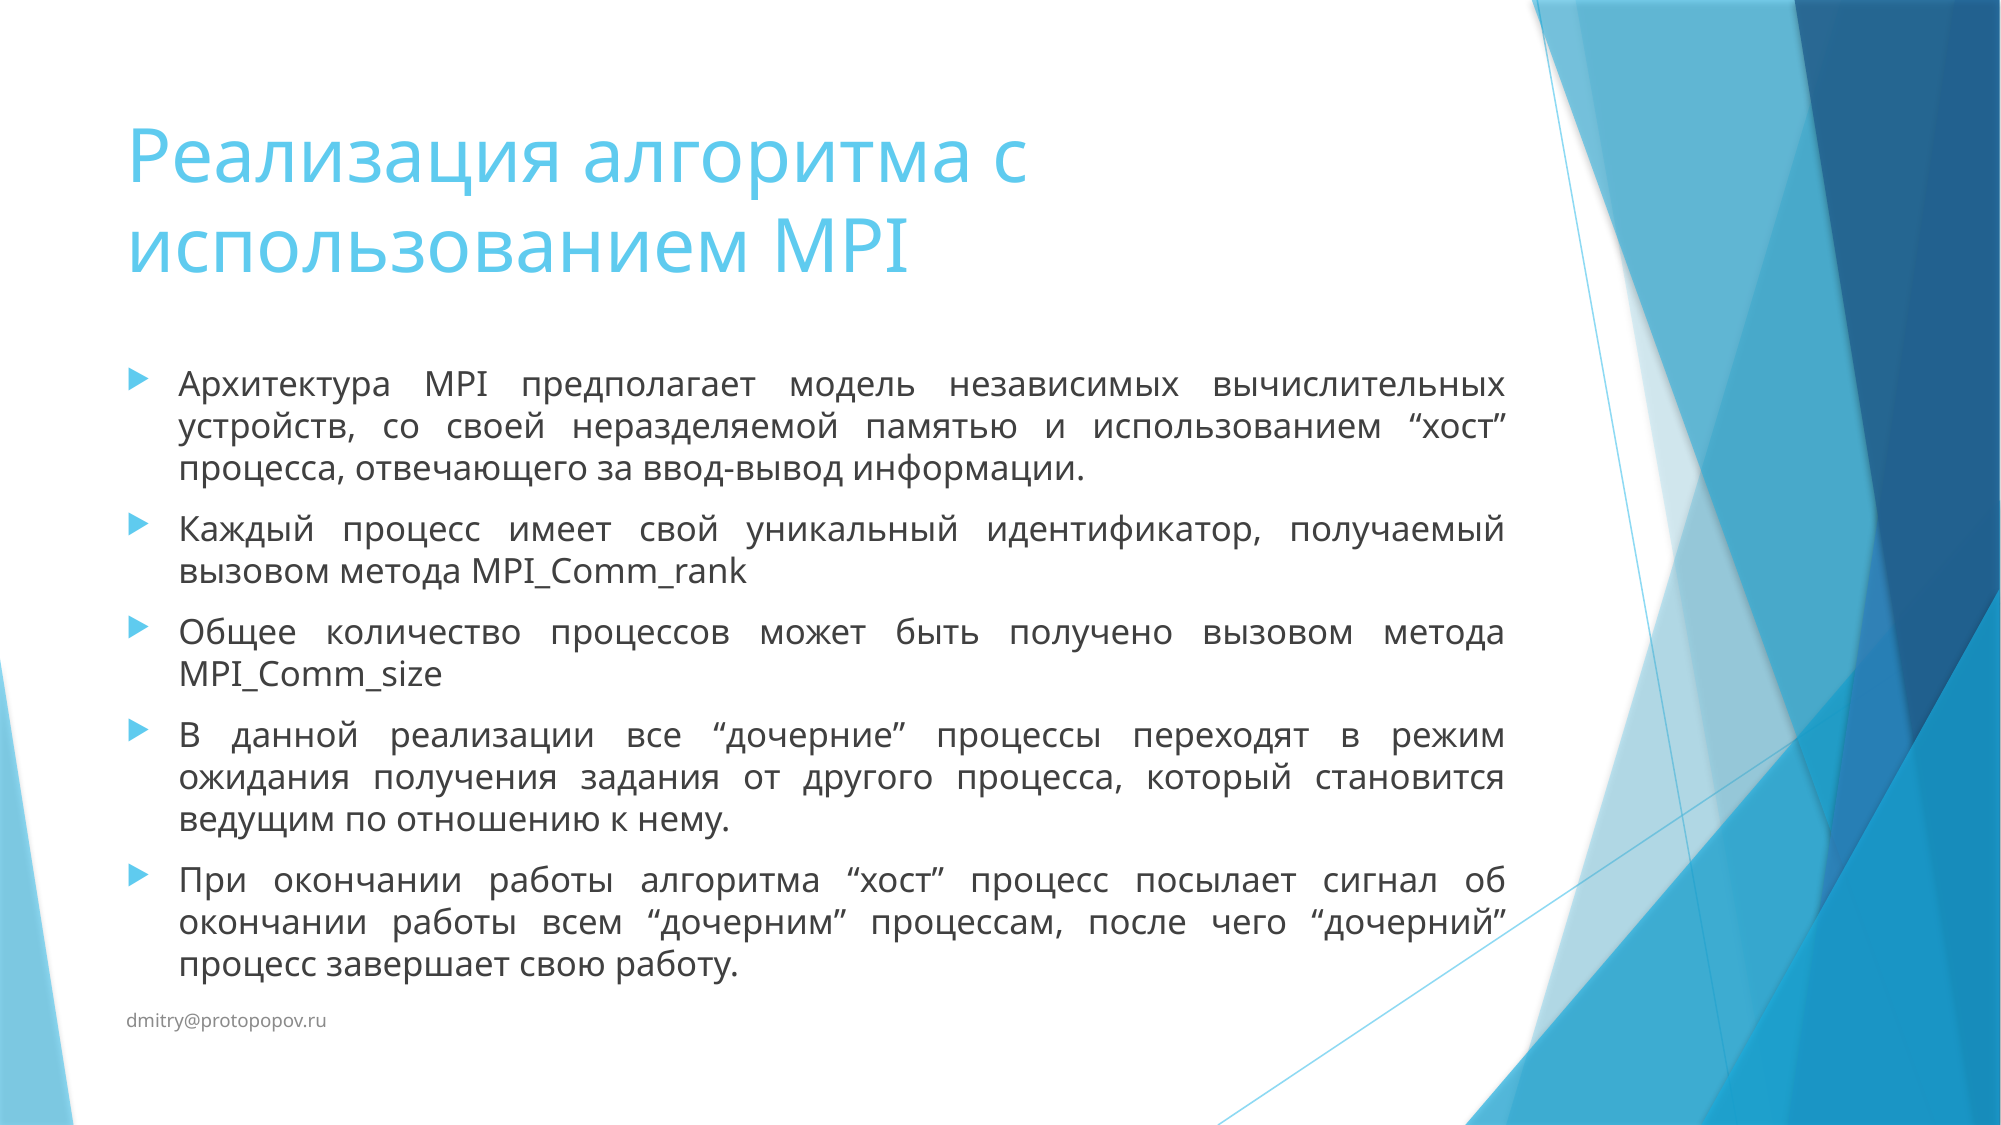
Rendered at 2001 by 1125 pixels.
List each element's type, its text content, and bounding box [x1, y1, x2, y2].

title Реализация алгоритма с использованием MPI [111, 99, 1522, 317]
list Архитектура MPI предполагает модель независимых вычислительных устройств, со своей неразделяемой памятью и использованием “хост” процесса, отвечающего за ввод-вывод информации. Каждый процесс имеет свой уникальный идентификатор, получаемый вызовом метода MPI_Comm_rank Общее количество процессов может быть получено вызовом метода MPI_Comm_size В данной реализации все “дочерние” процессы переходят в режим ожидания получения задания от другого процесса, который становится ведущим по отношению к нему. При окончании работы алгоритма “хост” процесс посылает сигнал об окончании работы всем “дочерним” процессам, после чего “дочерний” процесс завершает свою работу. [111, 354, 1522, 992]
footer dmitry@protopopov.ru [111, 991, 1145, 1051]
